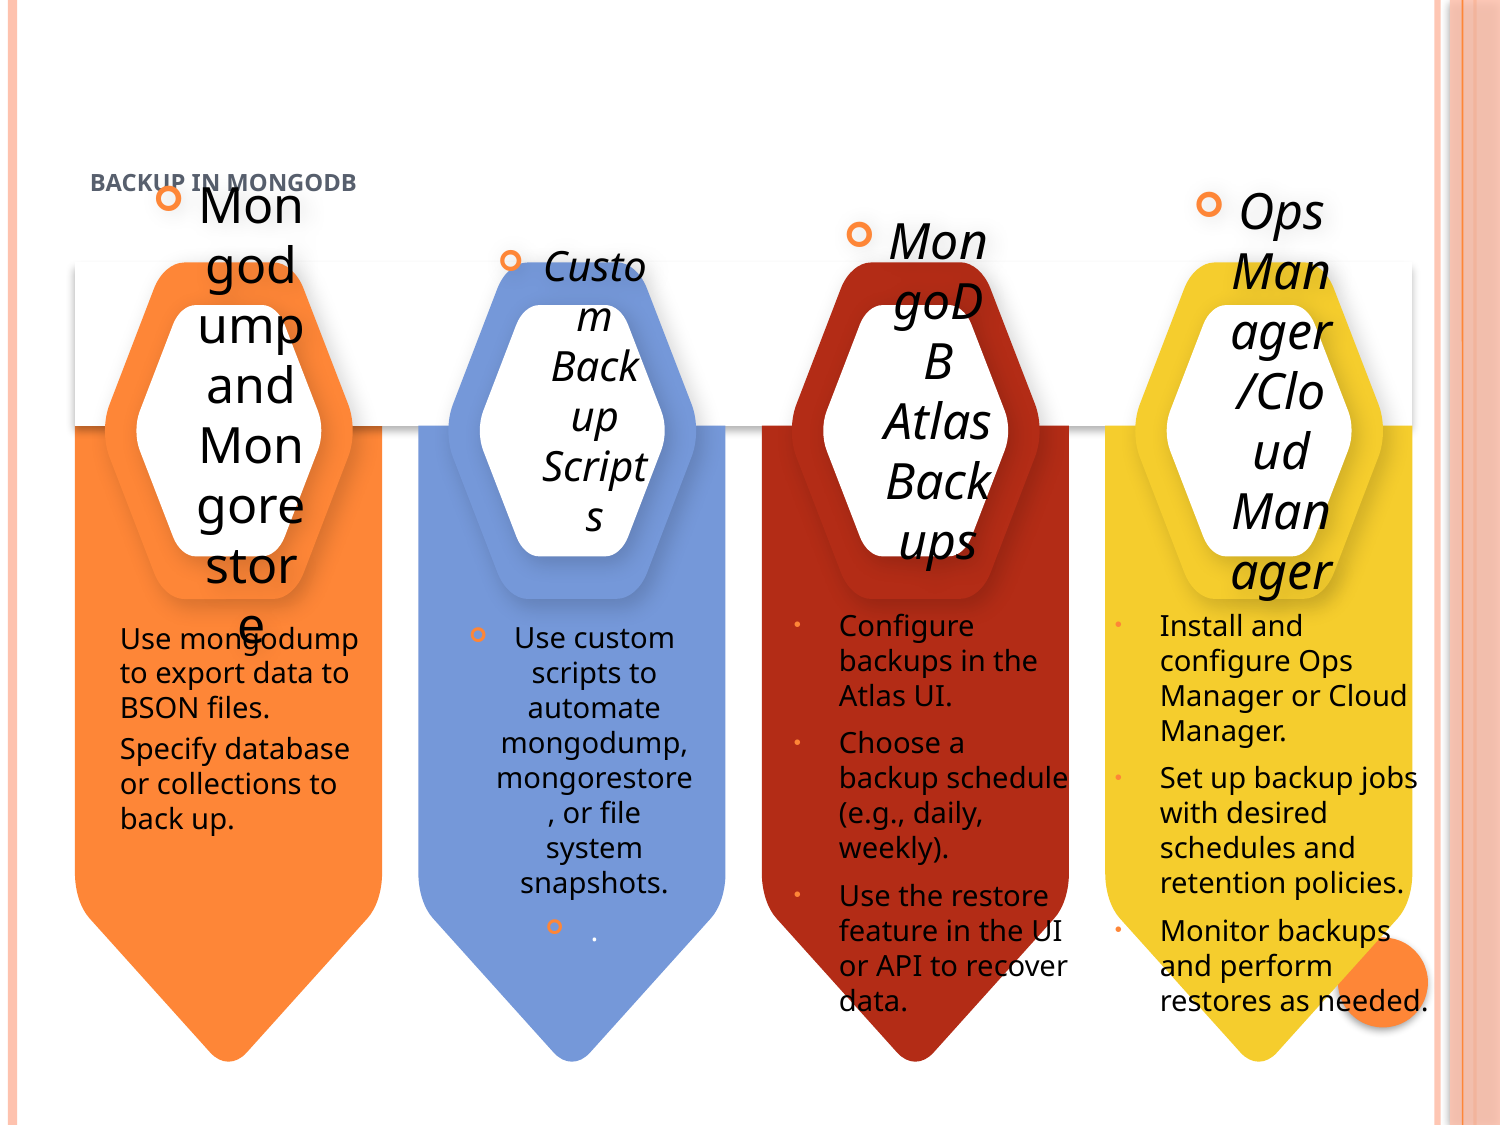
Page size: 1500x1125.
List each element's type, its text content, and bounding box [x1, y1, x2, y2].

title Backup in MongoDB [75, 45, 1300, 233]
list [0, 261, 1451, 1063]
